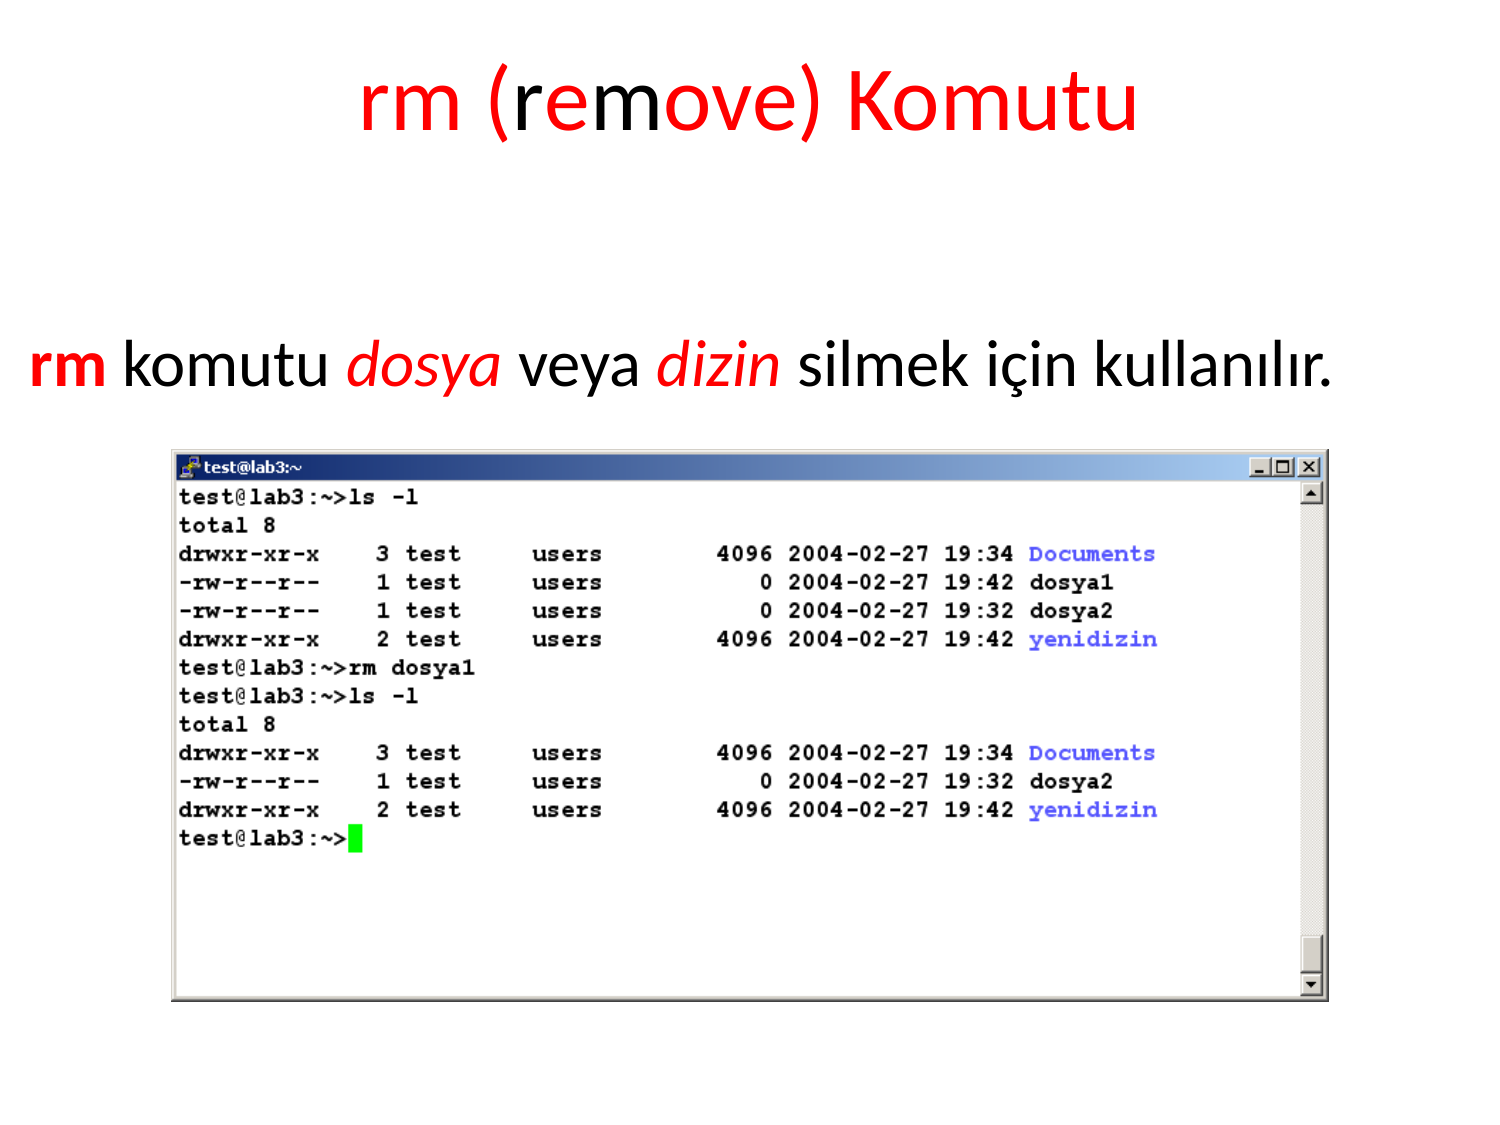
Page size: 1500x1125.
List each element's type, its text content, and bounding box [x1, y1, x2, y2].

picture [171, 449, 1329, 1002]
list rm komutu dosya veya dizin silmek için kullanılır. [0, 312, 1500, 1022]
title rm (remove) Komutu [0, 0, 1500, 188]
